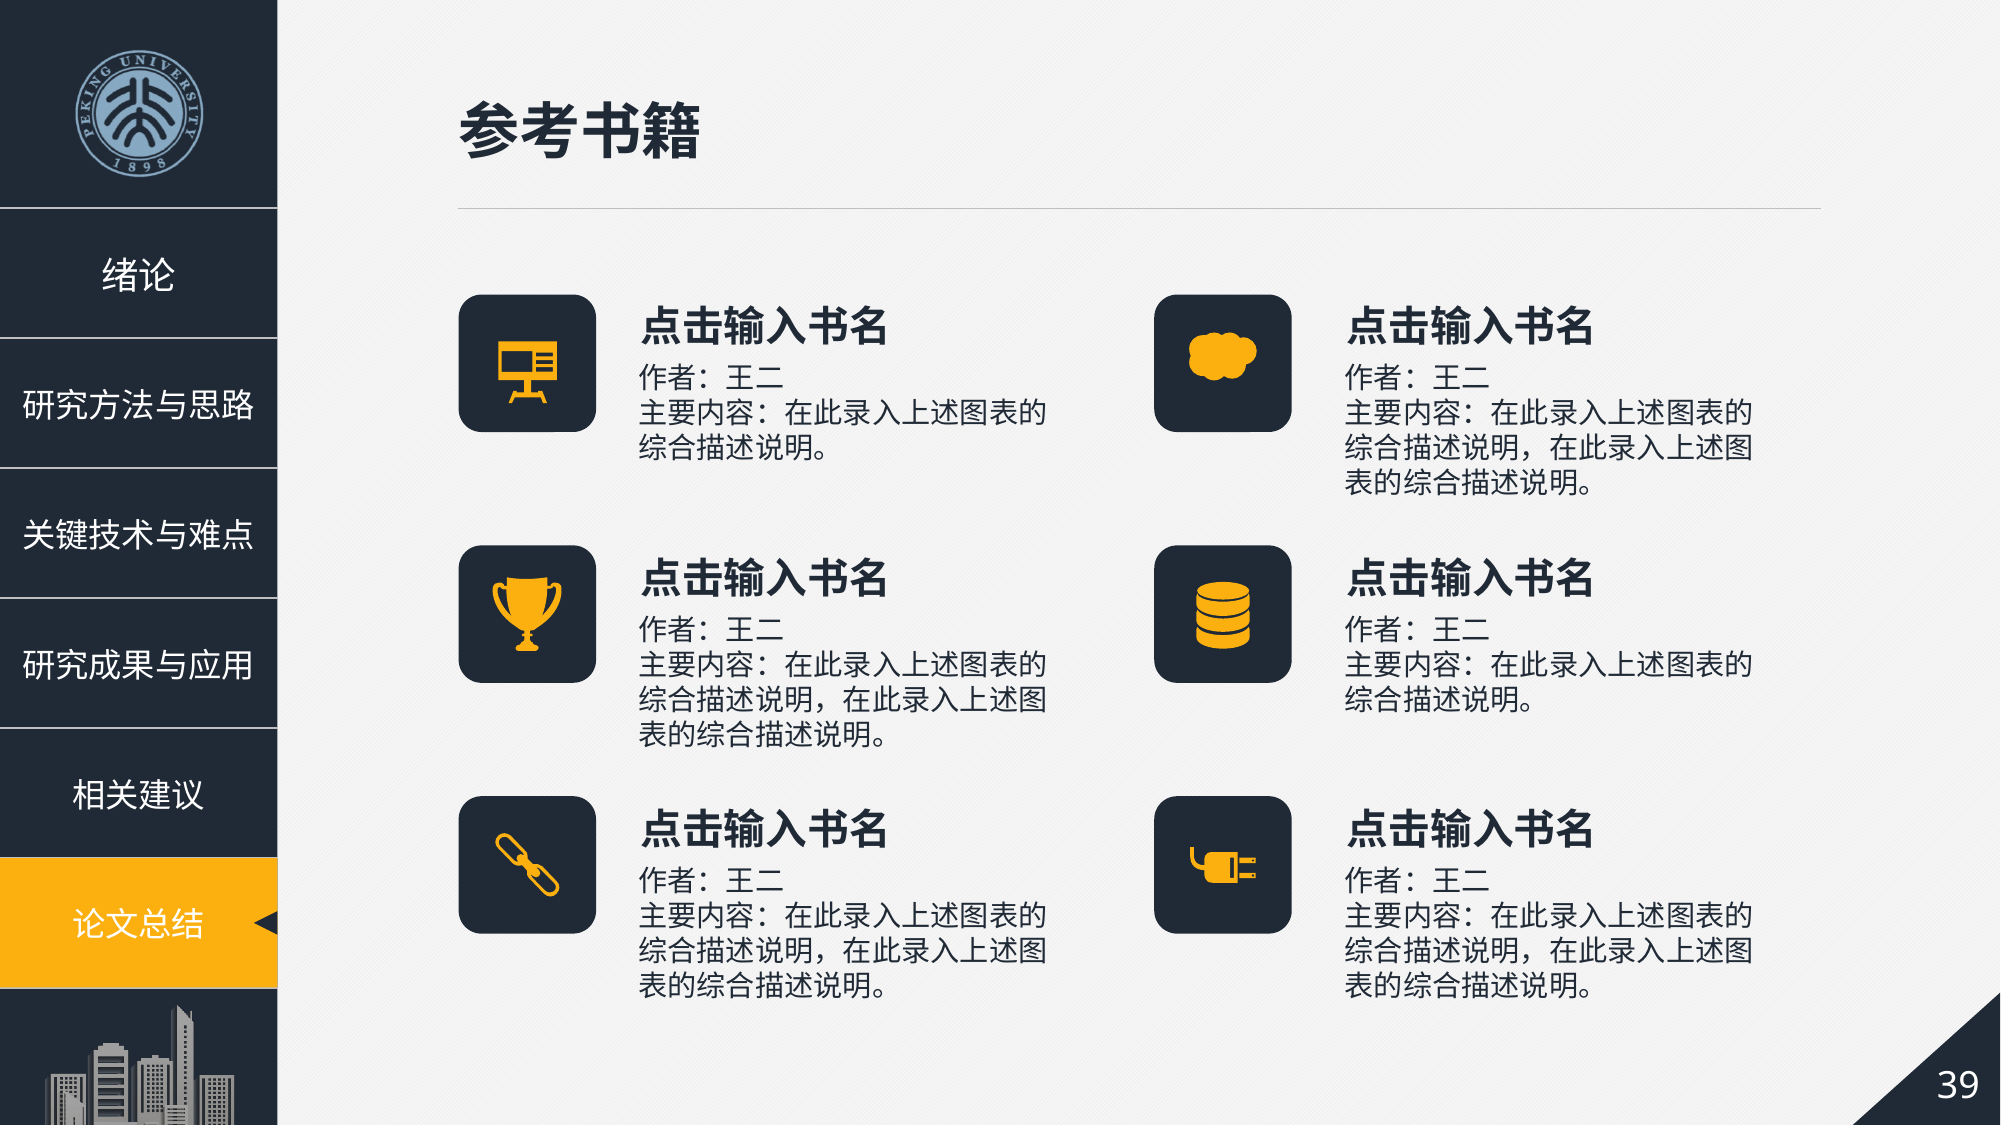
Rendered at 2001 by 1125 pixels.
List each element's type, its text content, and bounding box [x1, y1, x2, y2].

text_box 作者：王二 主要内容：在此录入上述图表的综合描述说明，在此录入上述图表的综合描述说明。 [1329, 855, 1776, 1010]
picture [16, 1004, 260, 1125]
text_box 作者：王二 主要内容：在此录入上述图表的综合描述说明。 [1329, 603, 1776, 724]
text_box 参考书籍 [443, 84, 718, 173]
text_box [458, 796, 597, 934]
text_box 点击输入书名 [1332, 795, 1613, 855]
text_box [1154, 545, 1292, 683]
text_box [458, 545, 597, 683]
text_box 点击输入书名 [1332, 292, 1613, 352]
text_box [1154, 796, 1292, 934]
text_box 点击输入书名 [1332, 543, 1613, 603]
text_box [458, 294, 597, 433]
text_box 作者：王二 主要内容：在此录入上述图表的综合描述说明，在此录入上述图表的综合描述说明。 [623, 855, 1070, 1010]
text_box 作者：王二 主要内容：在此录入上述图表的综合描述说明，在此录入上述图表的综合描述说明。 [623, 603, 1070, 759]
text_box 点击输入书名 [625, 795, 906, 855]
text_box 点击输入书名 [625, 543, 906, 603]
text_box 点击输入书名 [625, 292, 906, 352]
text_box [1154, 294, 1292, 433]
text_box 作者：王二 主要内容：在此录入上述图表的综合描述说明。 [623, 352, 1070, 473]
text_box 作者：王二 主要内容：在此录入上述图表的综合描述说明，在此录入上述图表的综合描述说明。 [1329, 352, 1776, 508]
